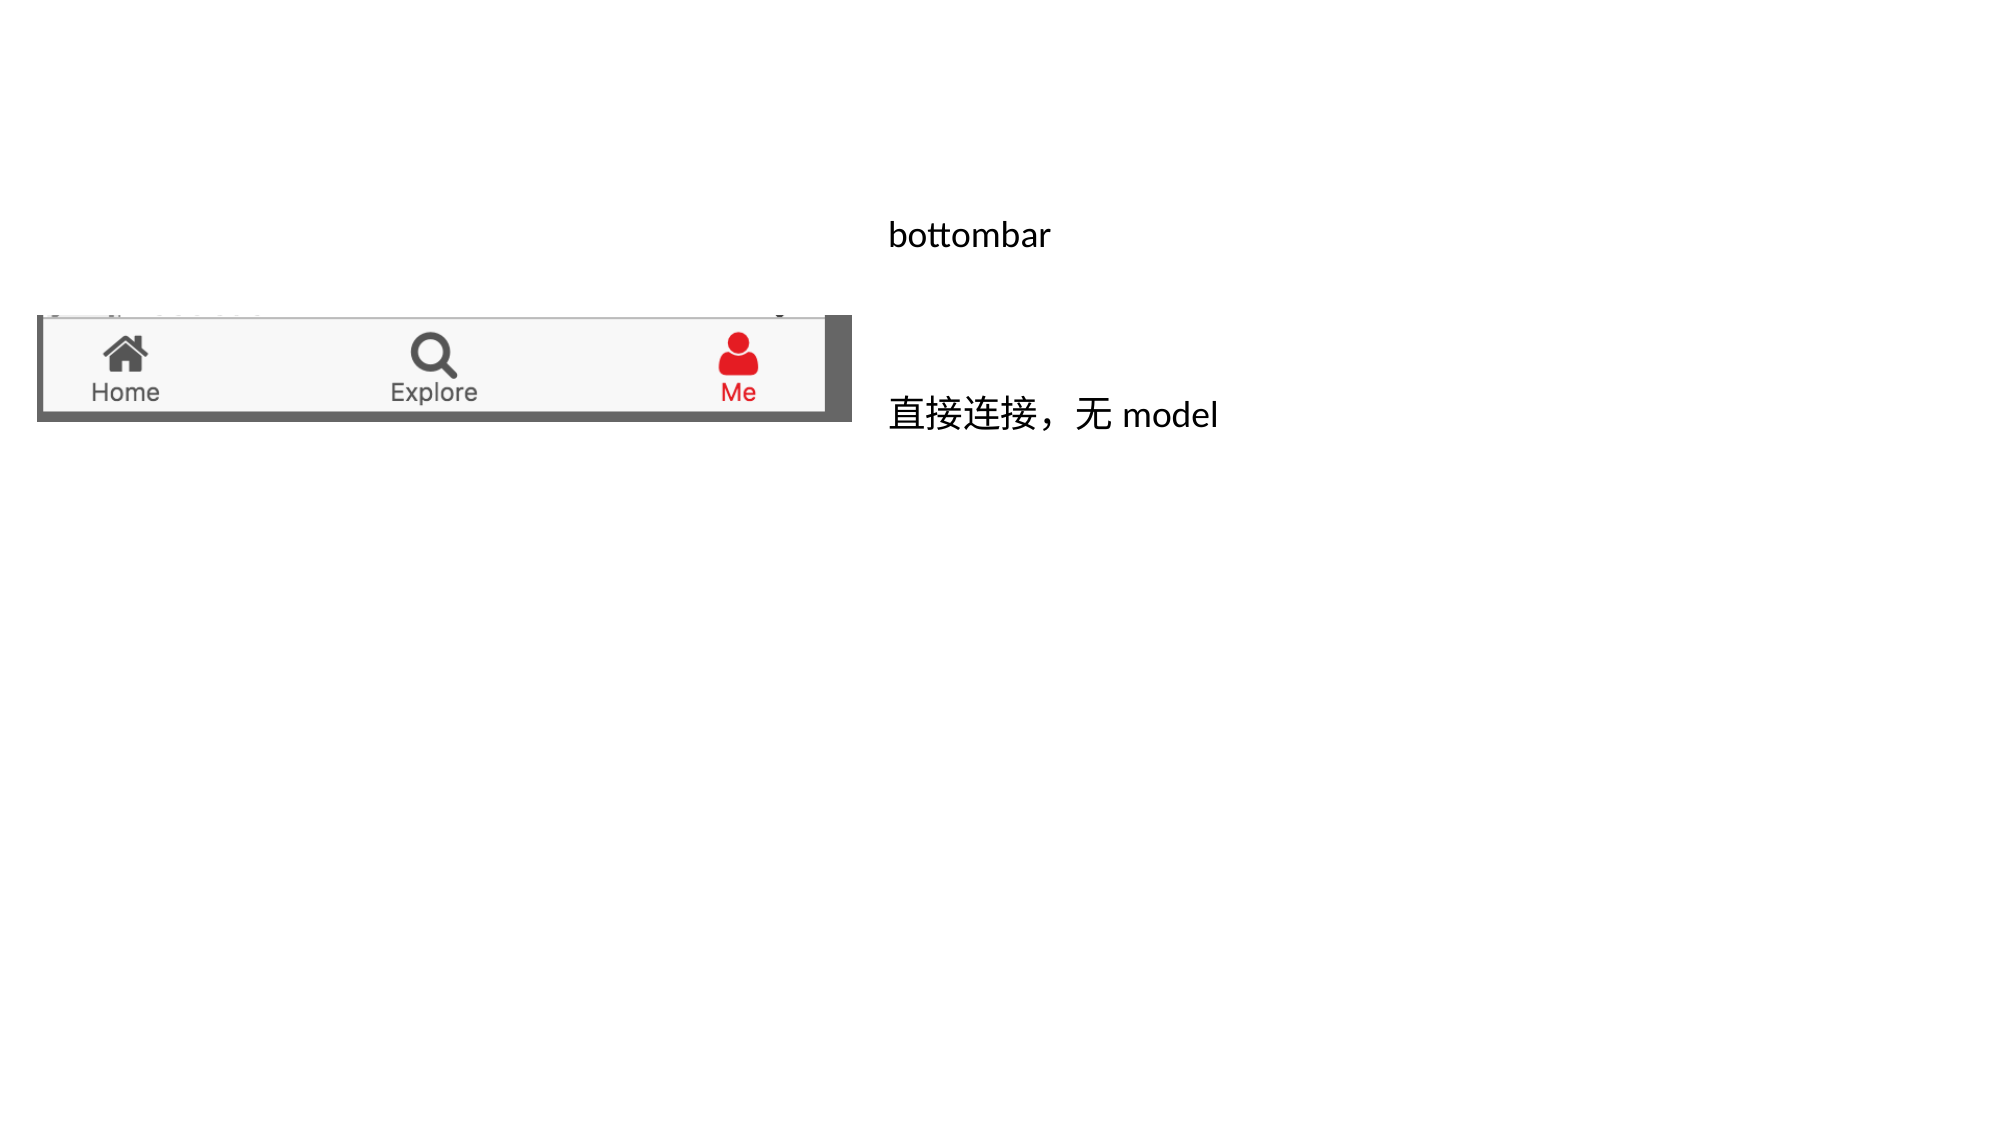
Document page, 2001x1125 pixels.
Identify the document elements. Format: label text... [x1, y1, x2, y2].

picture [37, 315, 852, 422]
text_box bottombar 直接连接，无model [873, 202, 1234, 443]
